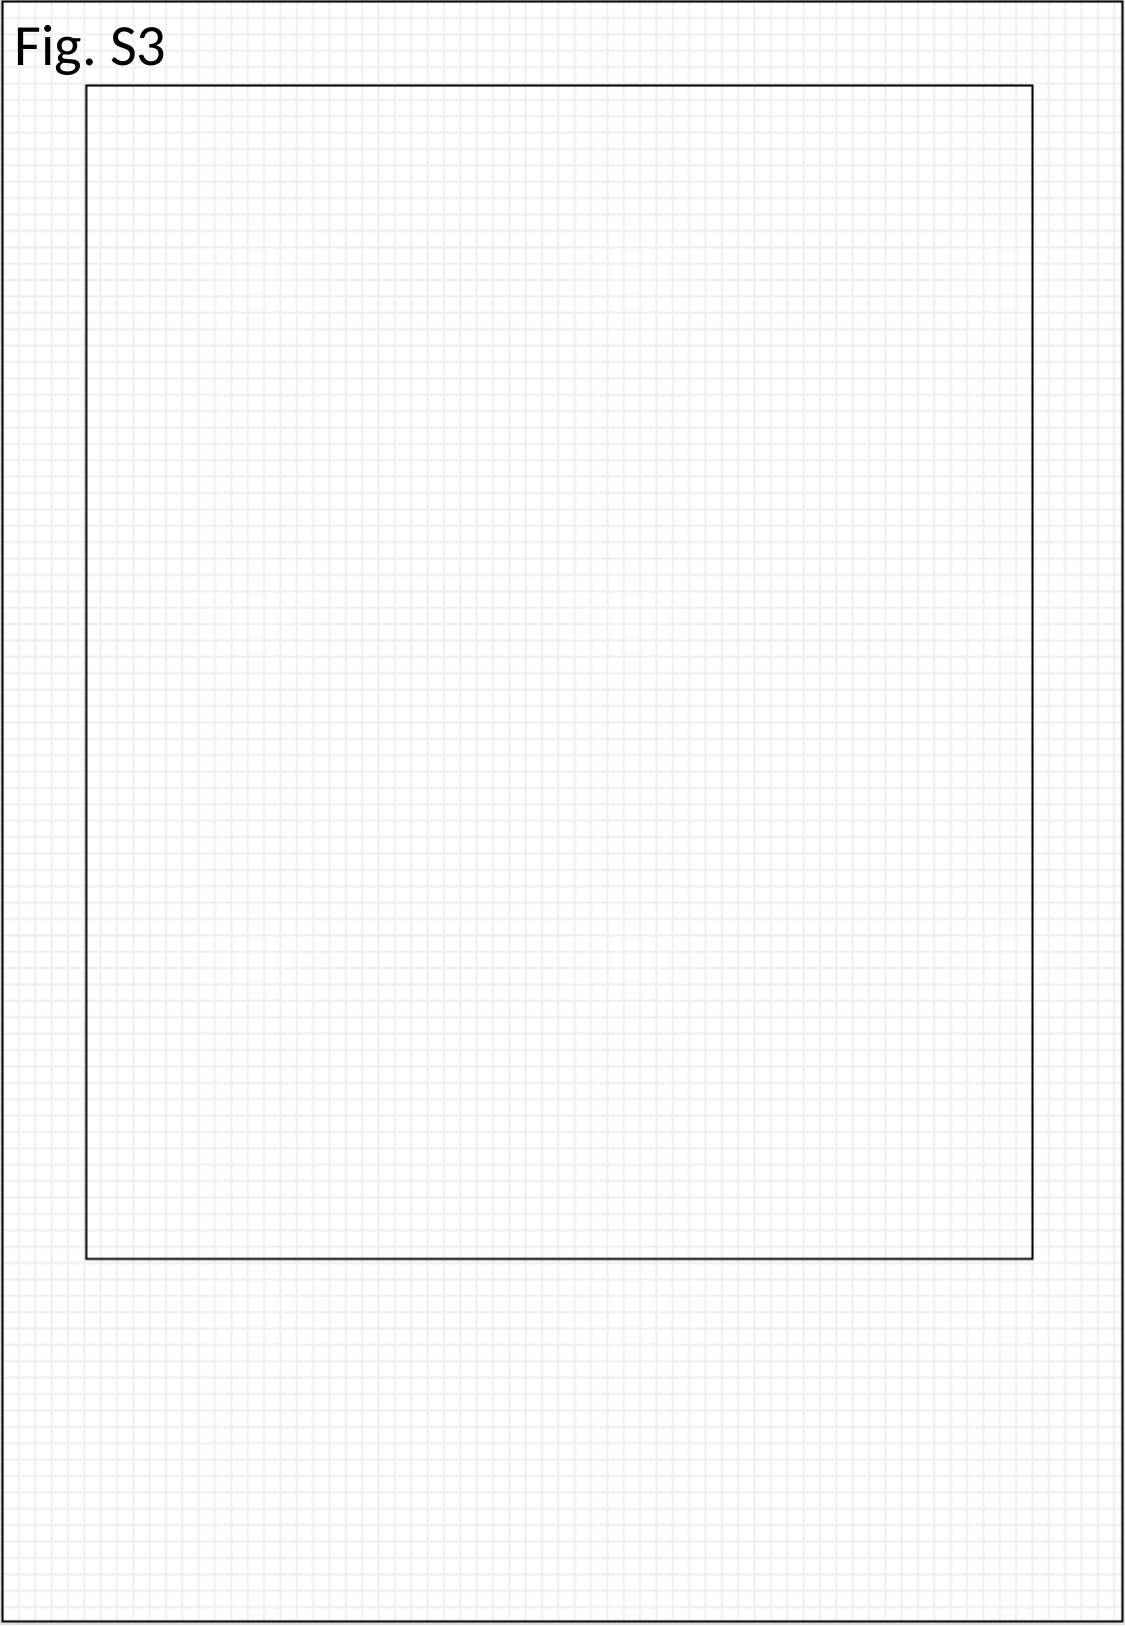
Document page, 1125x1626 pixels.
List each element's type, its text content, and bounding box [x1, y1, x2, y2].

text_box Fig. S3 [0, 0, 258, 85]
picture [0, 0, 1125, 1625]
